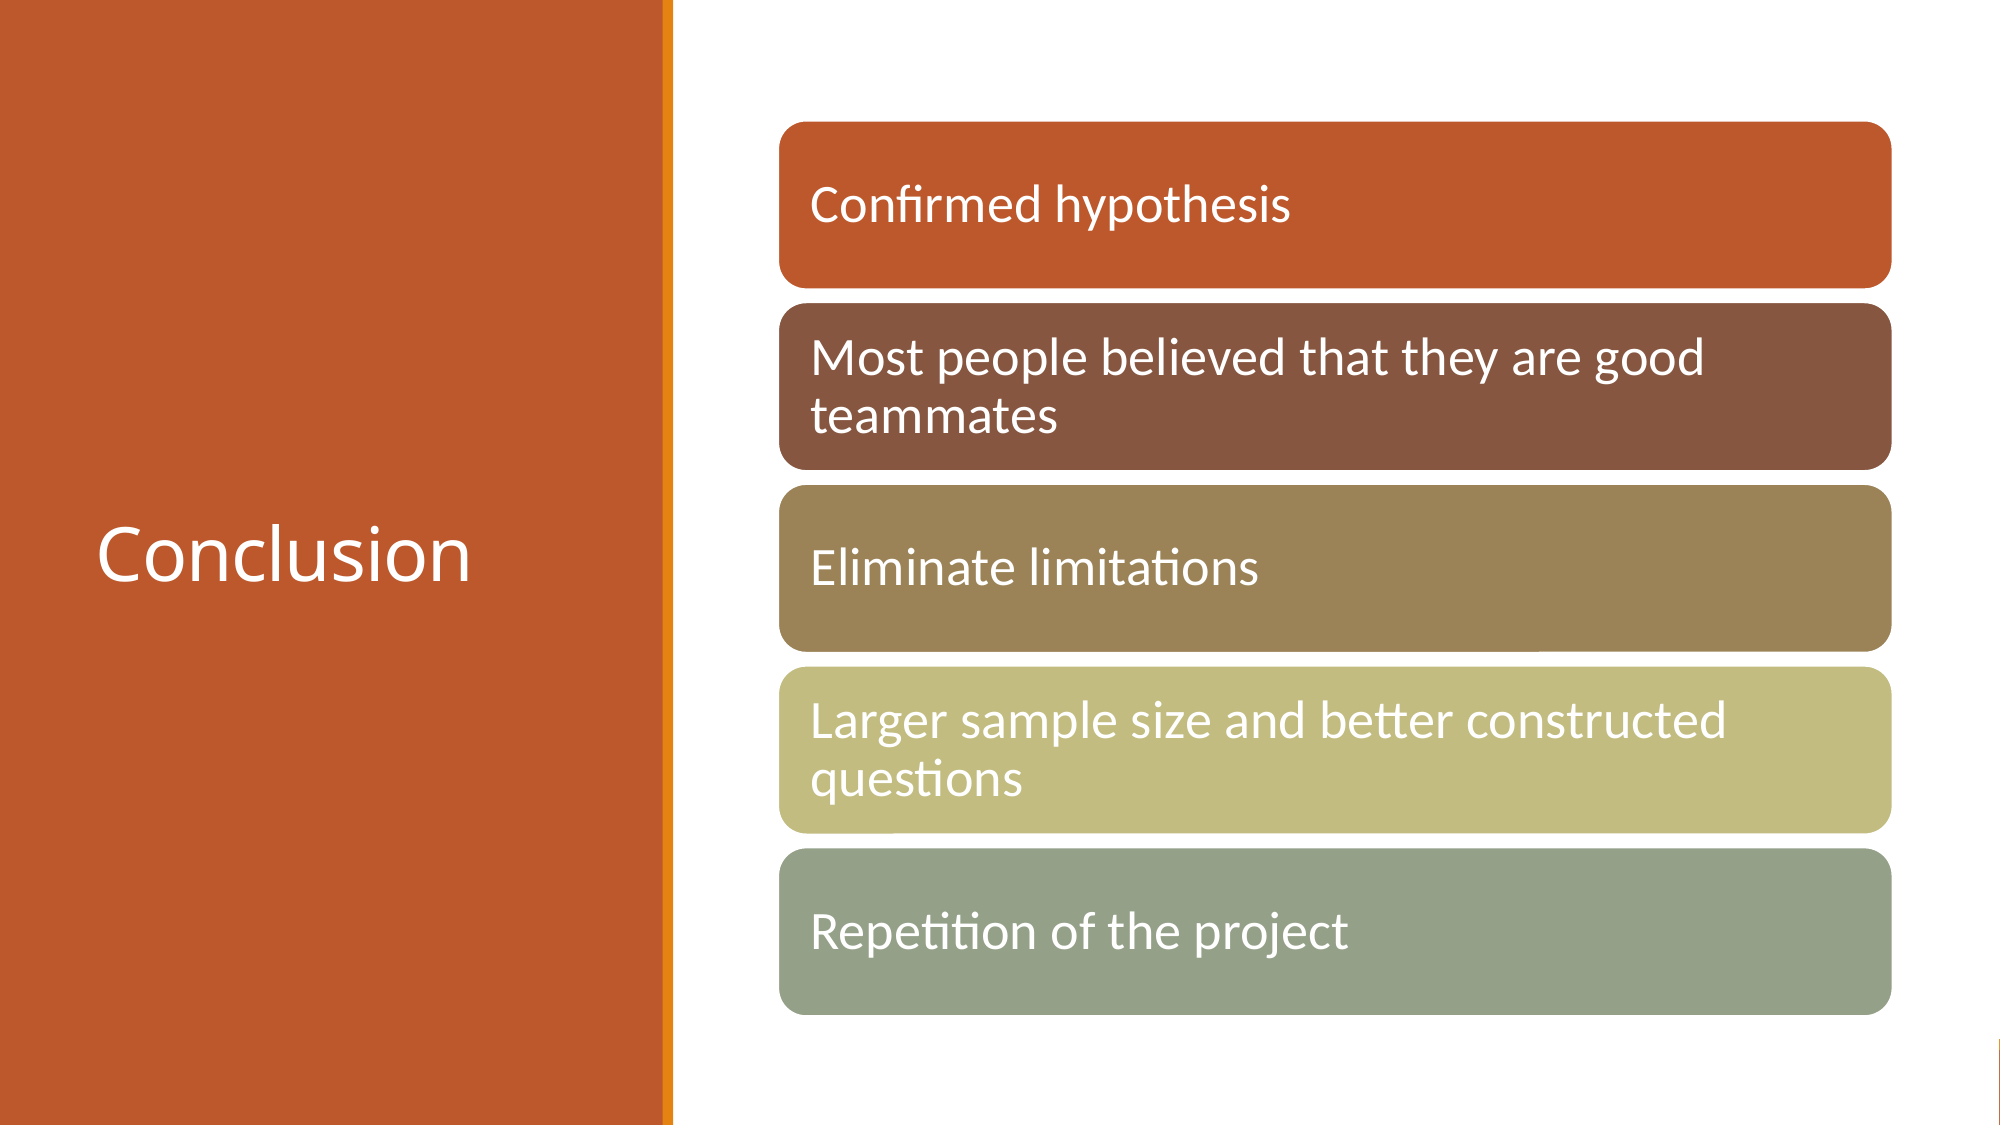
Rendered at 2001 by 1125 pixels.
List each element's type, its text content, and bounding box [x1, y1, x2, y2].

title Conclusion [80, 84, 587, 1032]
text_box [0, 0, 661, 1125]
text_box [674, 0, 2000, 1125]
text_box [661, 0, 674, 1125]
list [777, 104, 1894, 1033]
